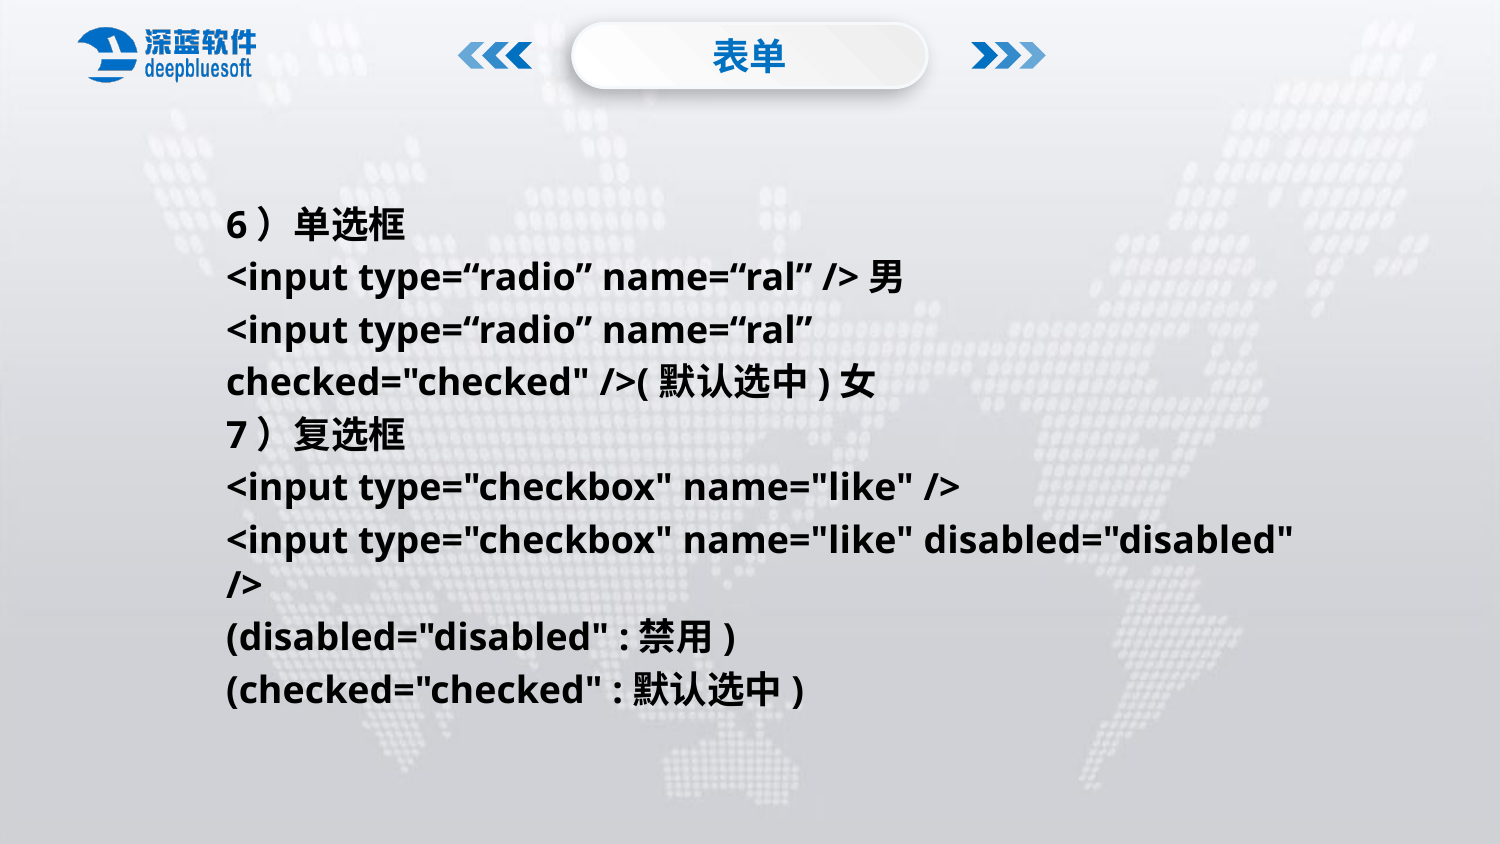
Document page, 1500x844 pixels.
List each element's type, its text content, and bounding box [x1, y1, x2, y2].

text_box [457, 41, 533, 69]
text_box 6）单选框 <input type=“radio” name=“ral” />男 <input type=“radio” name=“ral” checked="checked" />(默认选中)女 7）复选框 <input type="checkbox" name="like" /> <input type="checkbox" name="like" disabled="disabled" /> (disabled="disabled" :禁用) (checked="checked" :默认选中) [211, 193, 1316, 718]
text_box 表单 [620, 28, 880, 82]
picture [0, 0, 1500, 844]
text_box [570, 21, 930, 90]
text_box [971, 41, 1046, 69]
